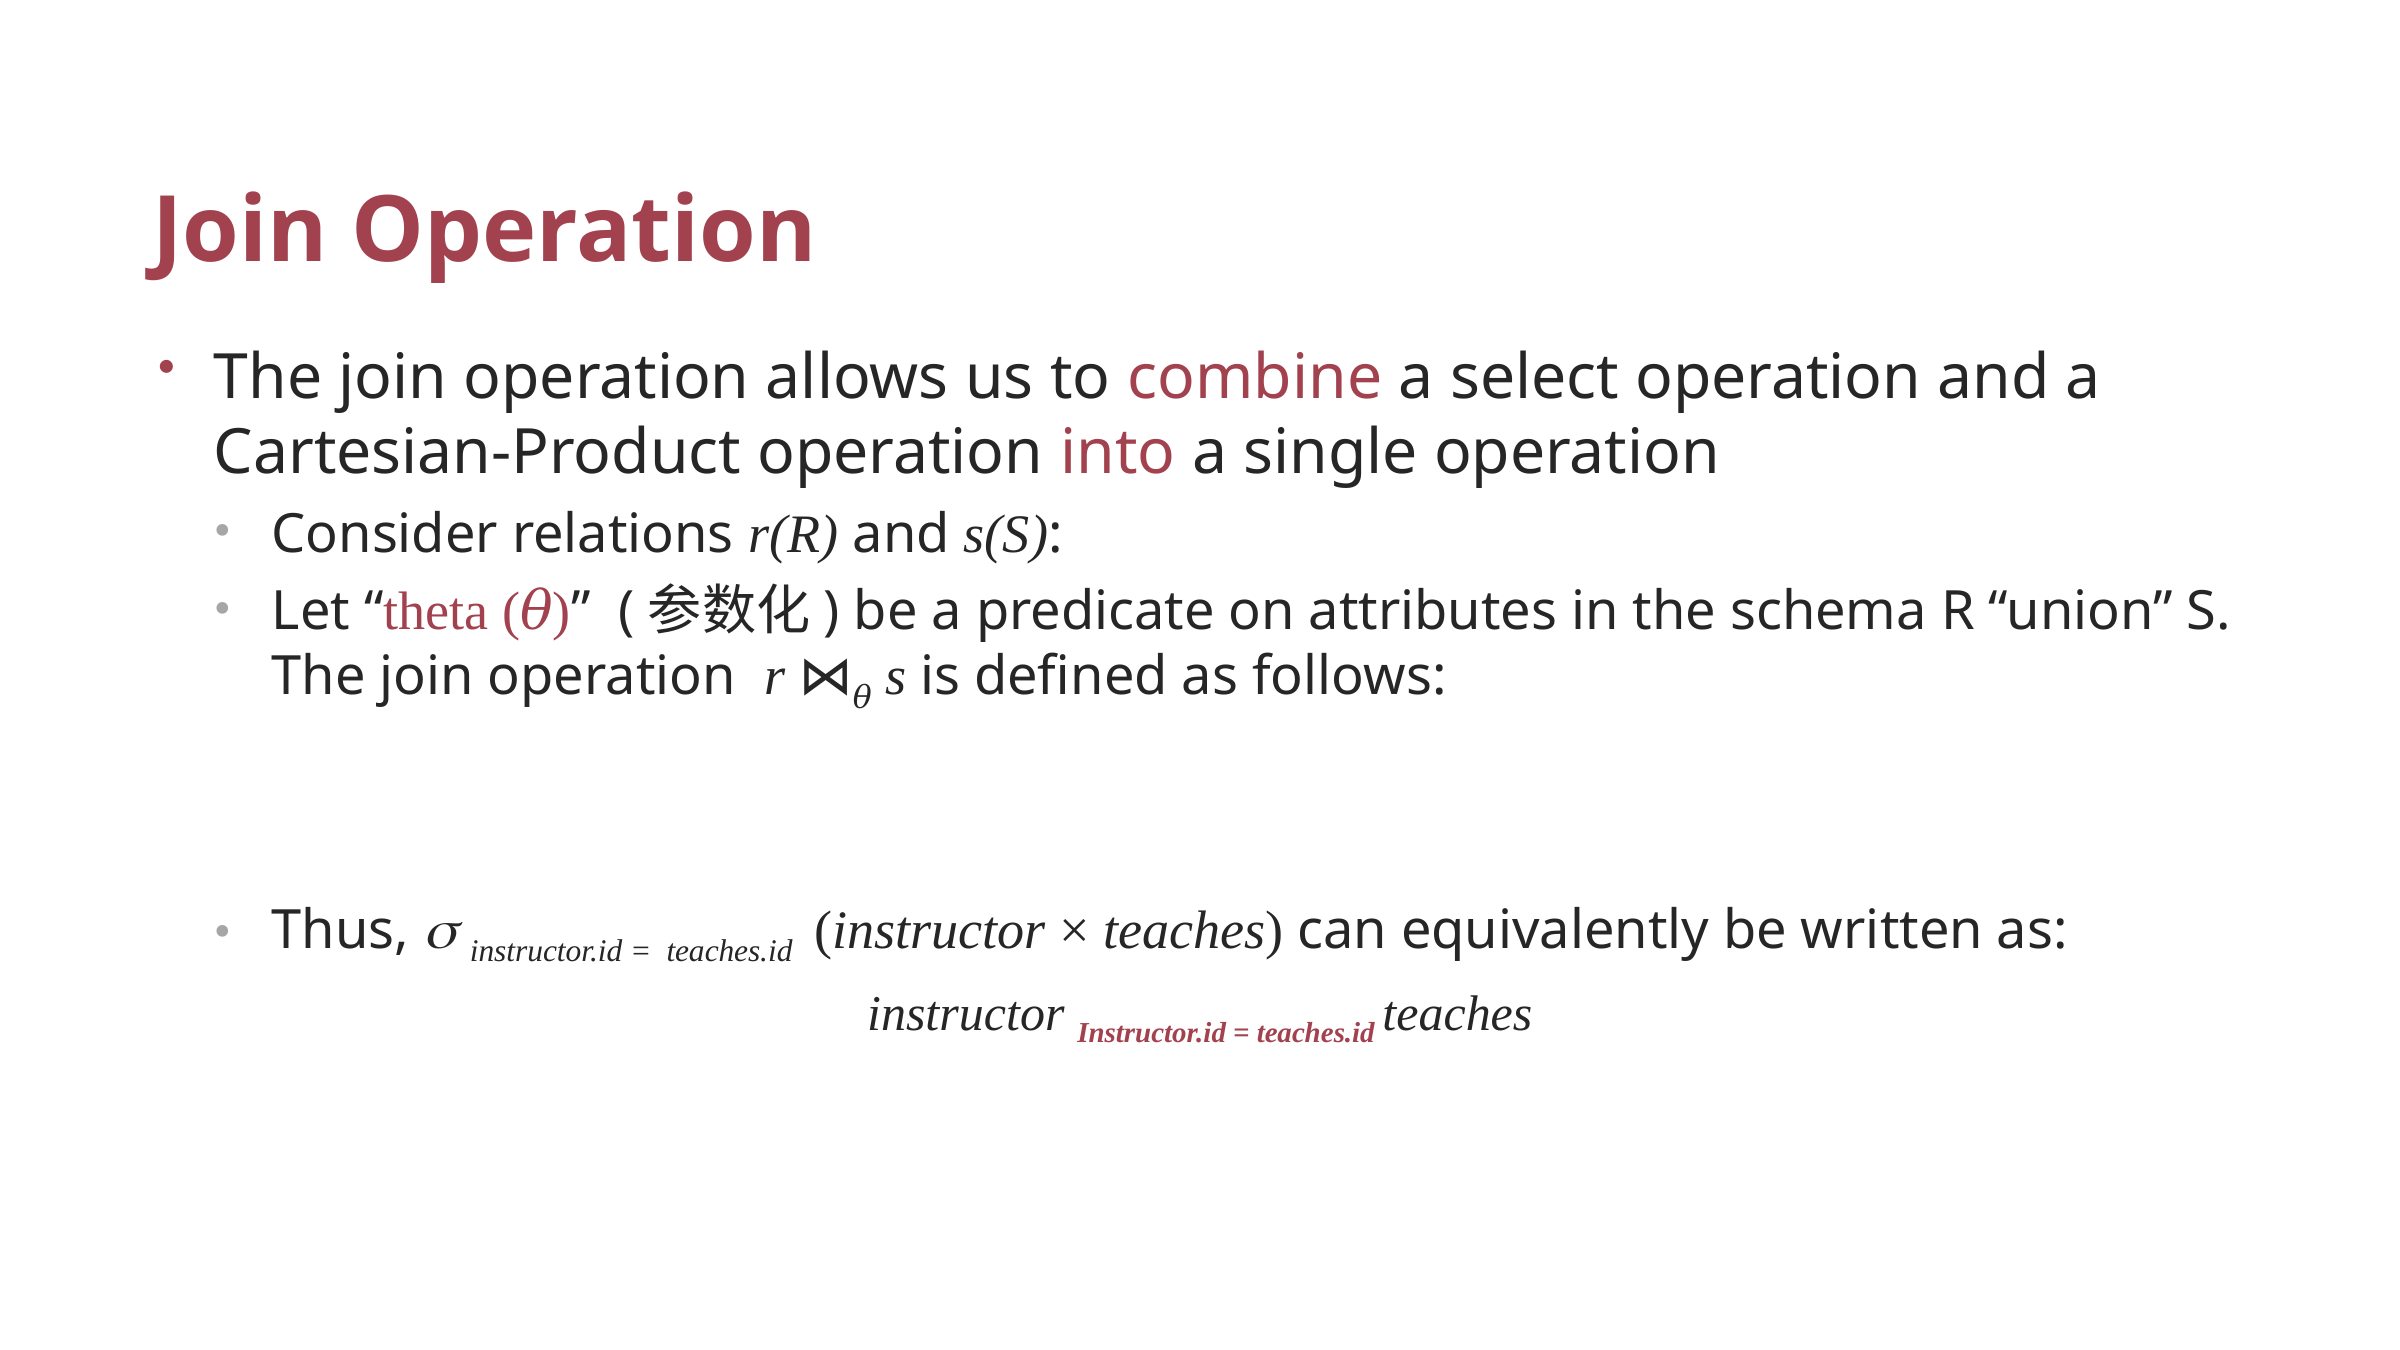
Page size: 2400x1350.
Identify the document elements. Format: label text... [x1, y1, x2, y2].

title Join Operation [137, 54, 2263, 288]
